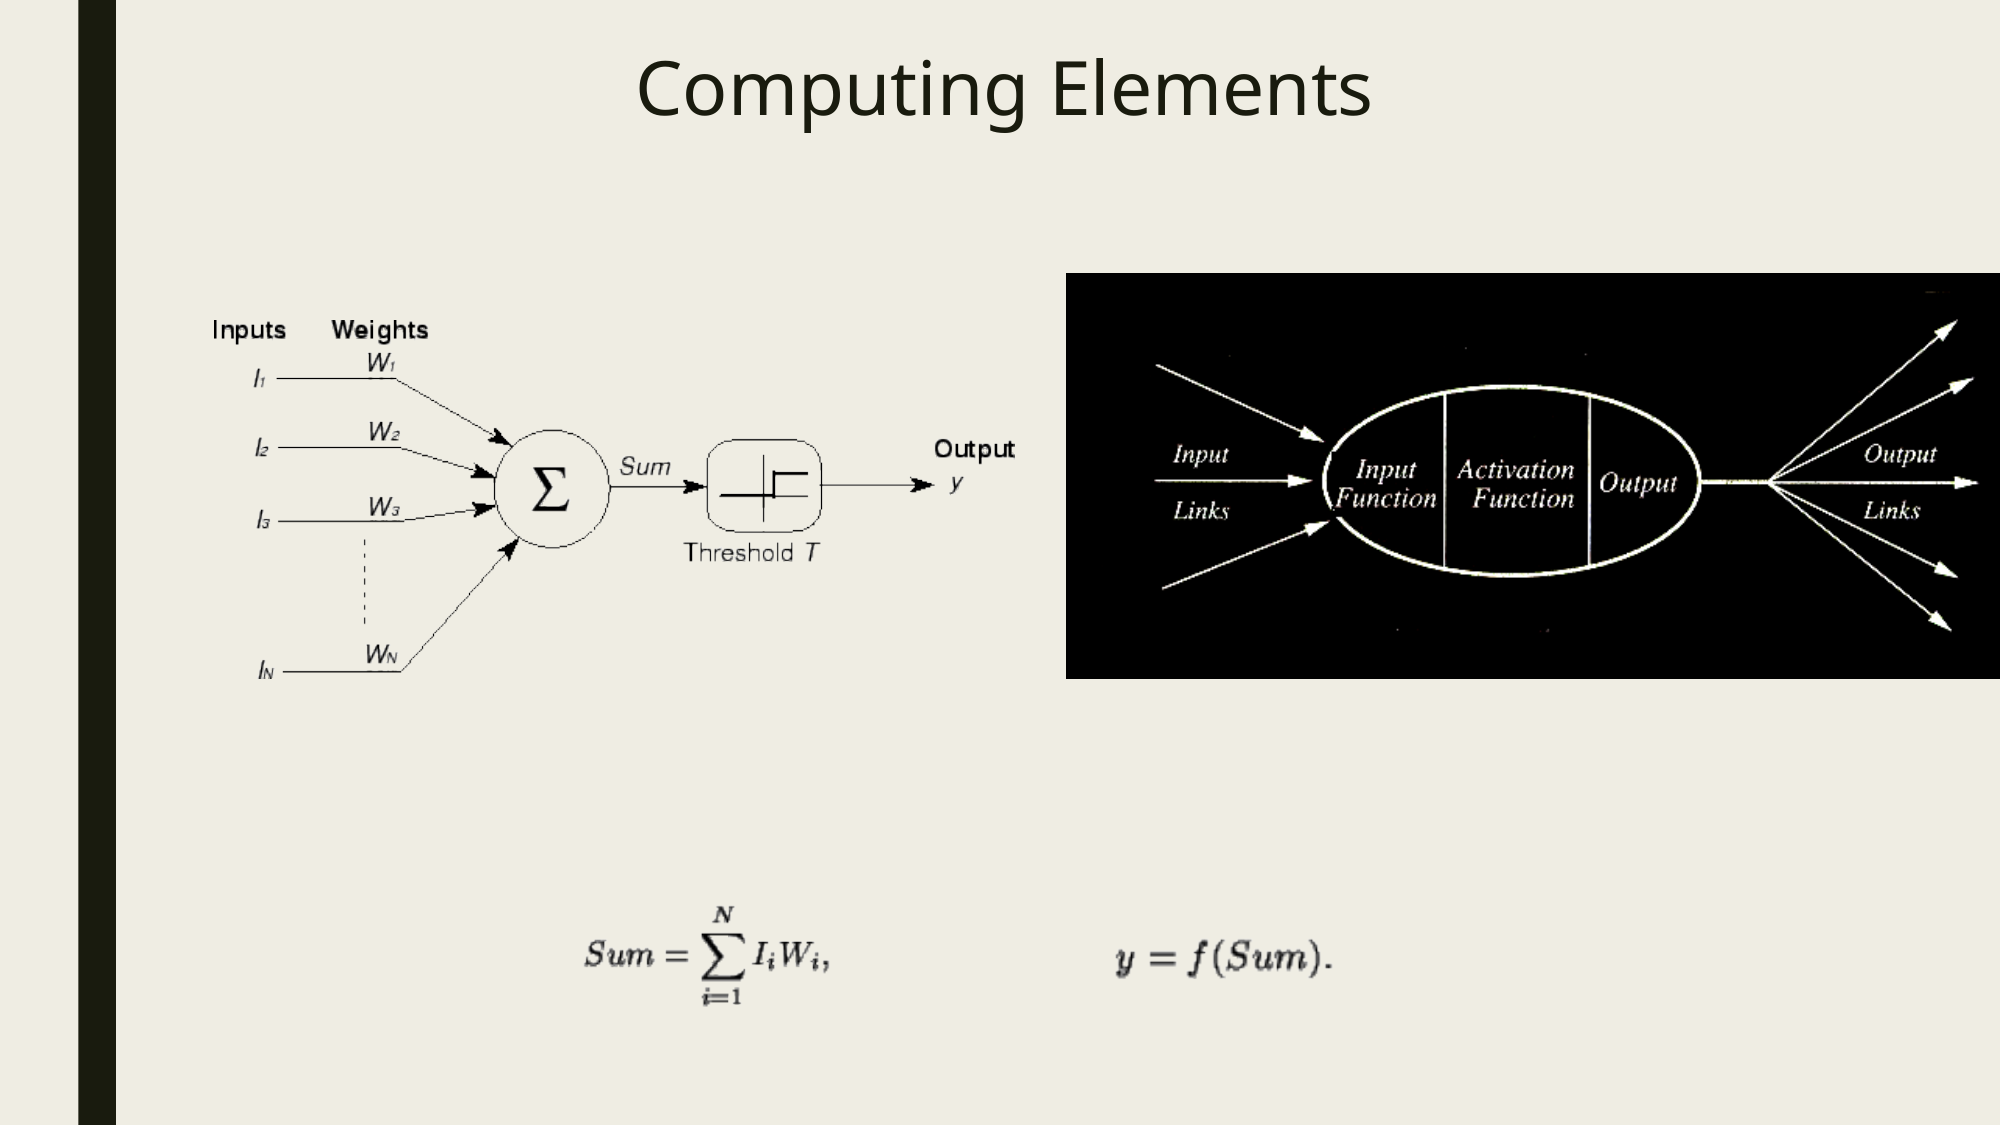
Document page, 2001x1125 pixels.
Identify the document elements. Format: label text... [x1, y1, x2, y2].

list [214, 320, 1015, 679]
picture [578, 896, 834, 1032]
picture [1109, 930, 1338, 1006]
title Computing Elements [227, 43, 1803, 247]
picture [1066, 273, 2000, 679]
